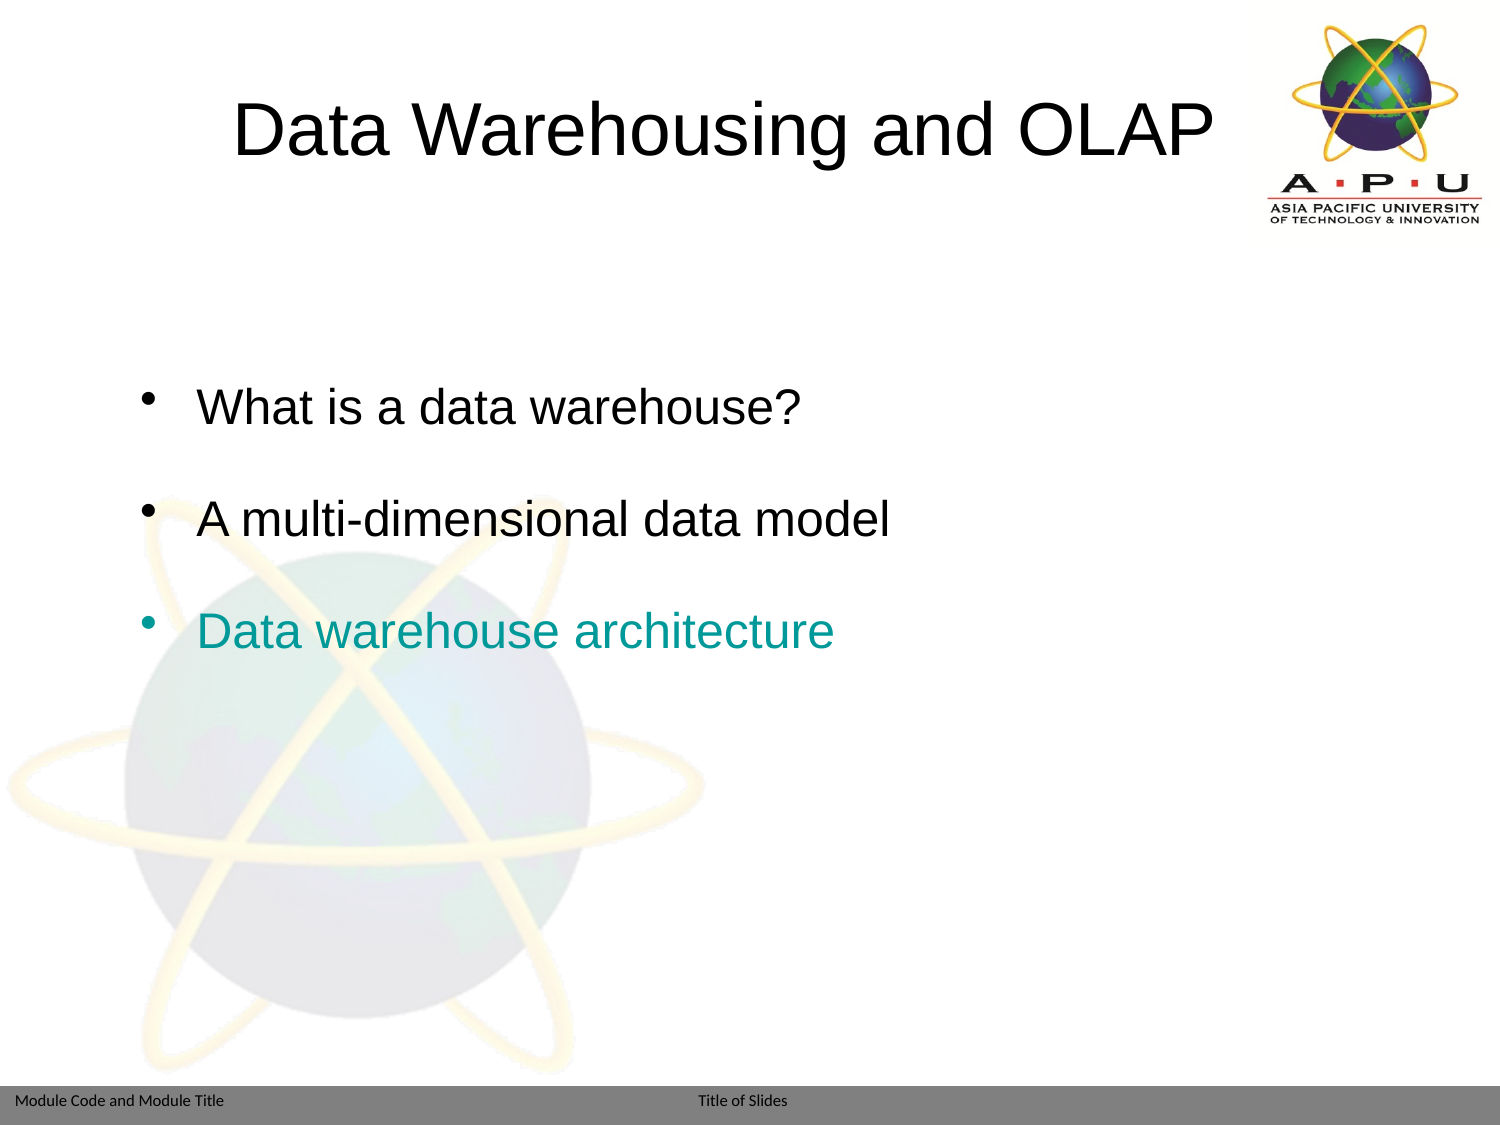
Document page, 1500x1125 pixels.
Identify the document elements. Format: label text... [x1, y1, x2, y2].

title Data Warehousing and OLAP [112, 50, 1338, 200]
picture [1251, 0, 1500, 249]
list What is a data warehouse? A multi-dimensional data model Data warehouse architecture [125, 324, 1450, 1063]
